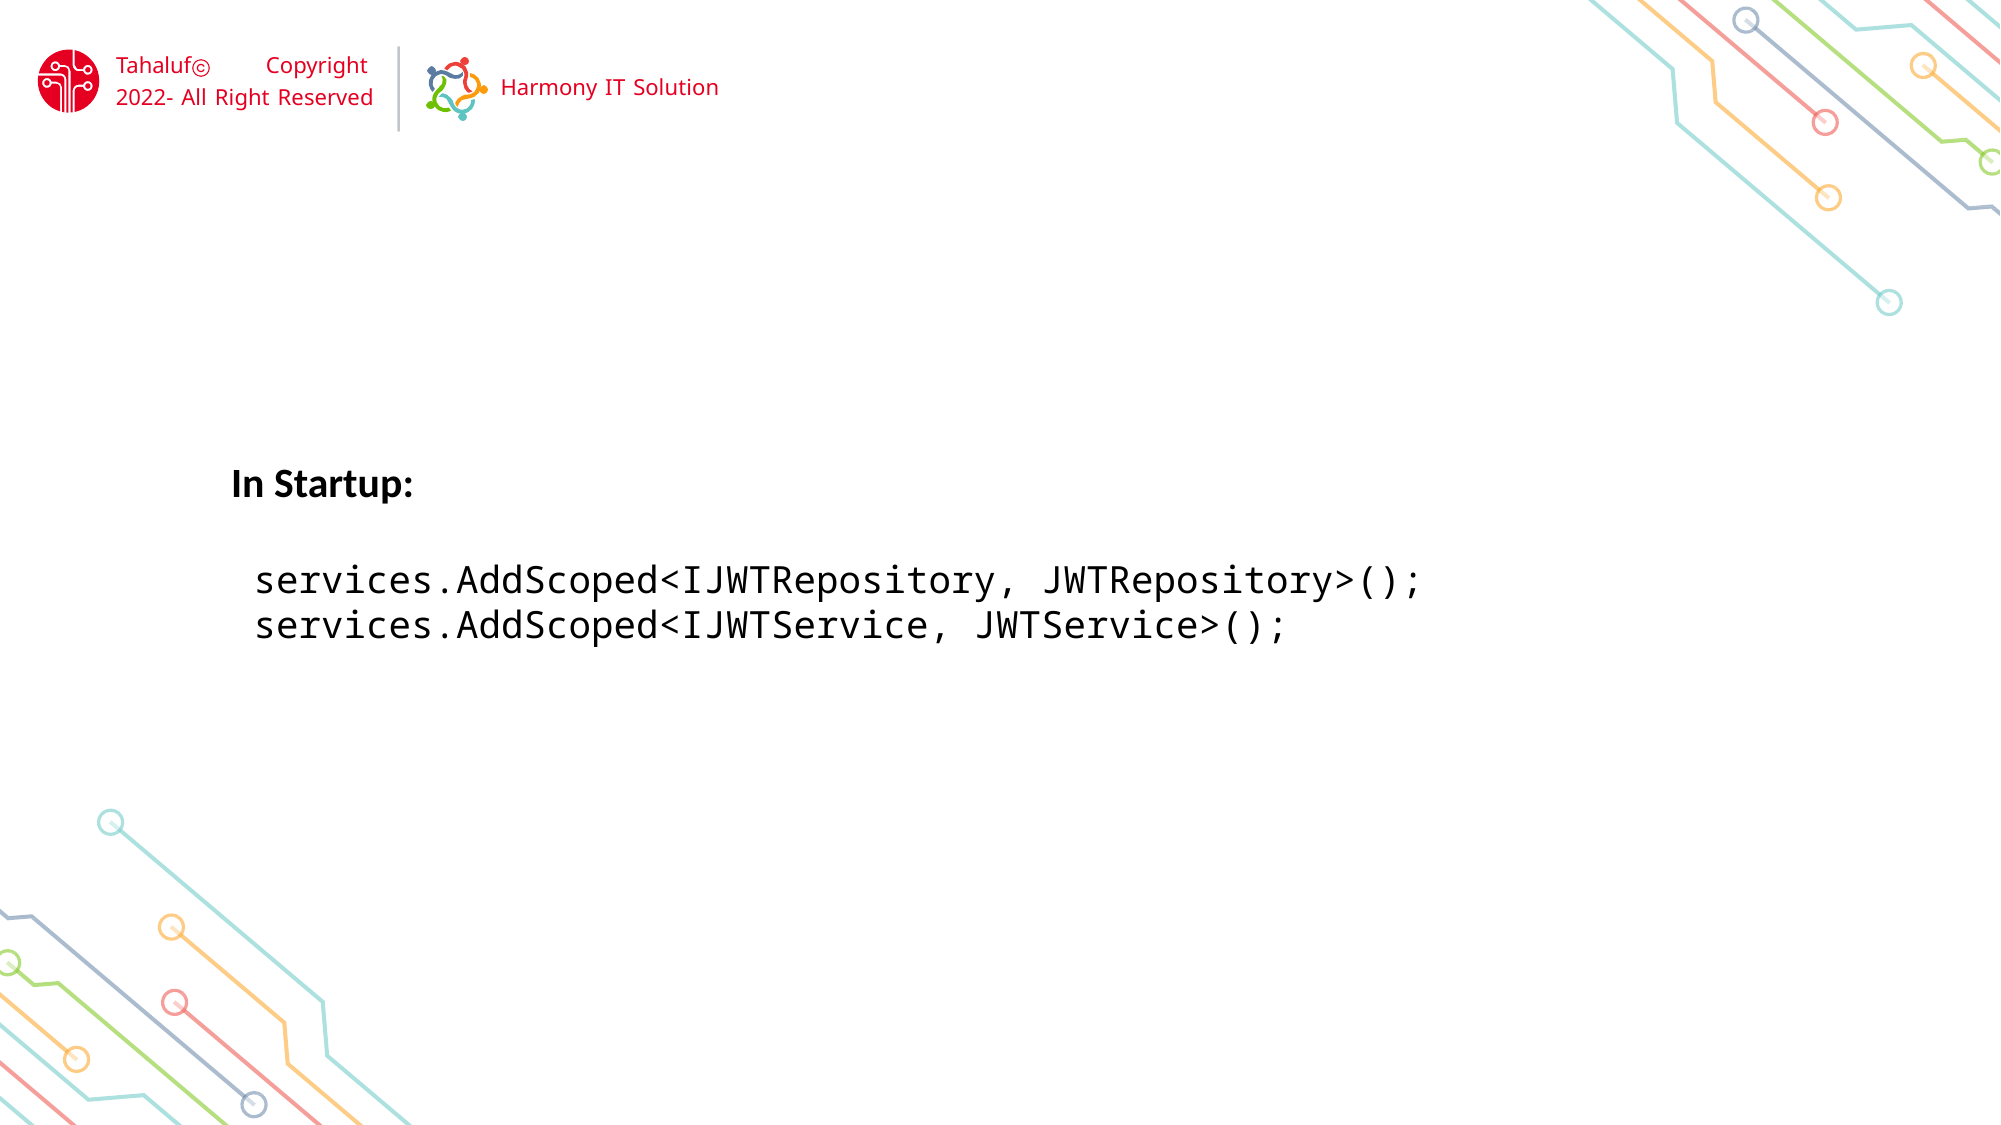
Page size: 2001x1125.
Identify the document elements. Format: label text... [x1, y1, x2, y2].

text_box In Startup: services.AddScoped<IJWTRepository, JWTRepository>(); services.AddScoped<IJWTService, JWTService>(); [216, 448, 1981, 653]
text_box Tahaluf Copyright 2022- All Right Reserved [114, 45, 378, 110]
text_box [1587, 0, 2000, 317]
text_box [426, 57, 488, 121]
text_box Harmony IT Solution [499, 71, 733, 100]
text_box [0, 808, 413, 1125]
picture [192, 59, 210, 77]
text_box [37, 49, 100, 113]
